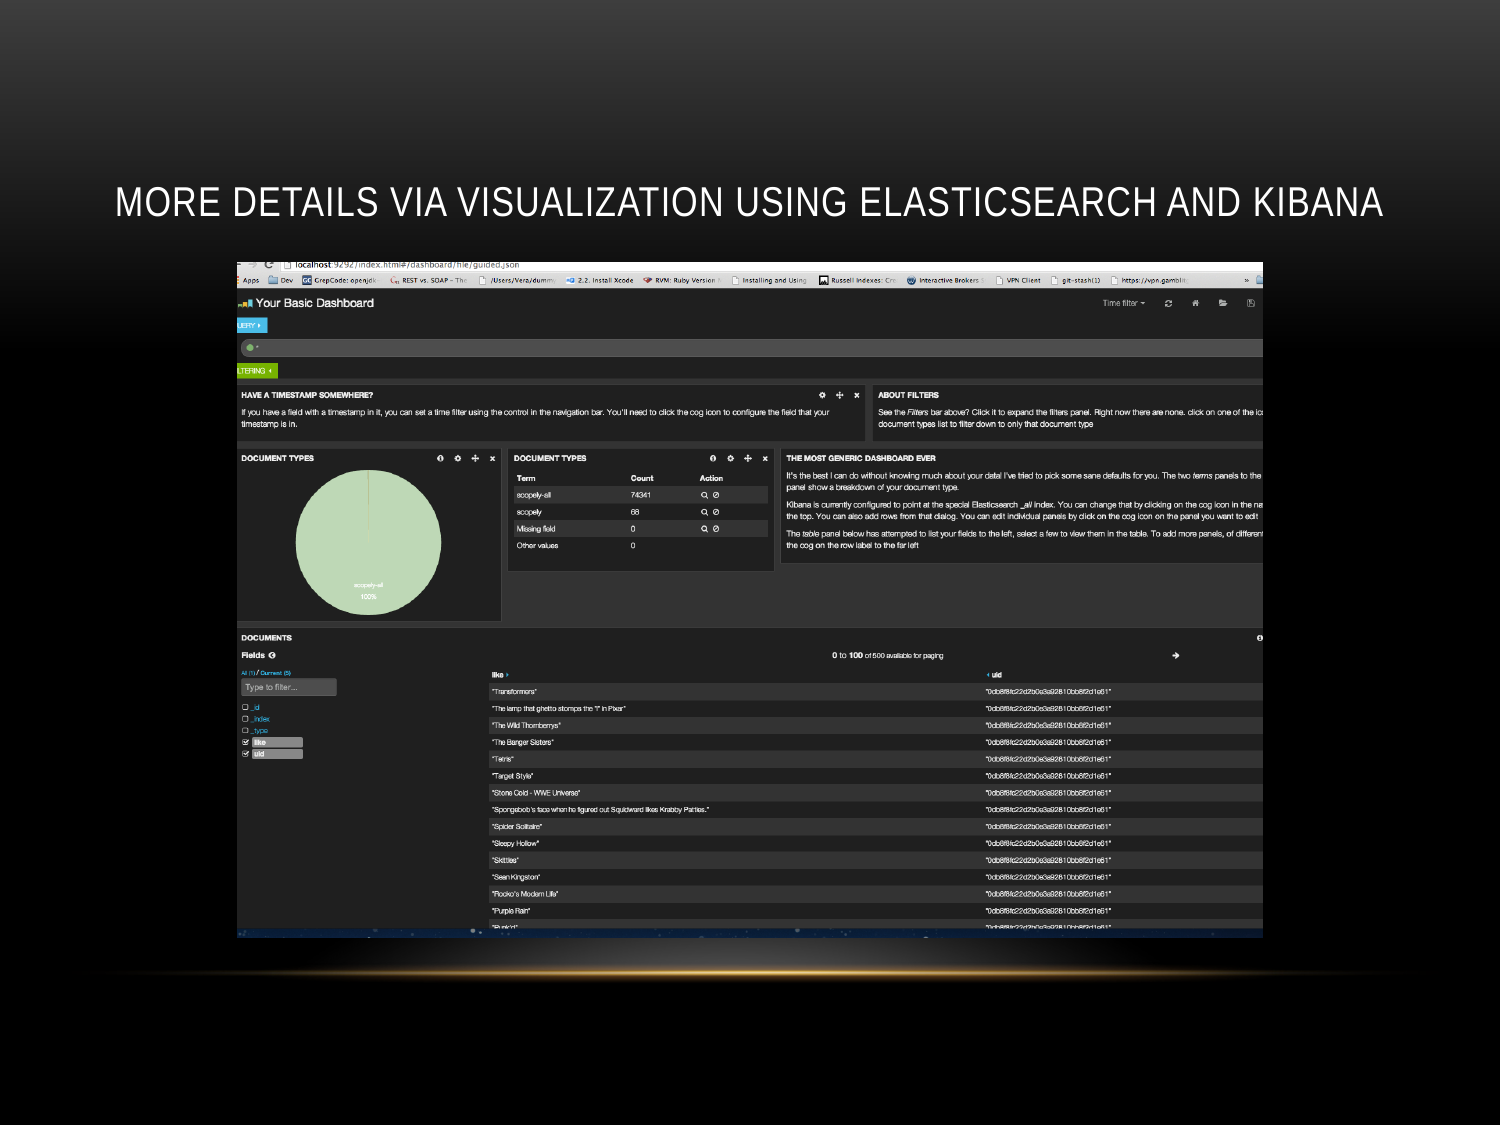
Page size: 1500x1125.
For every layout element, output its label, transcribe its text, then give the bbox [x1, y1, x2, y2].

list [99, 262, 1401, 938]
picture [0, 0, 1500, 1125]
title More details via visualization using Elasticsearch and kibana [99, 45, 1400, 233]
